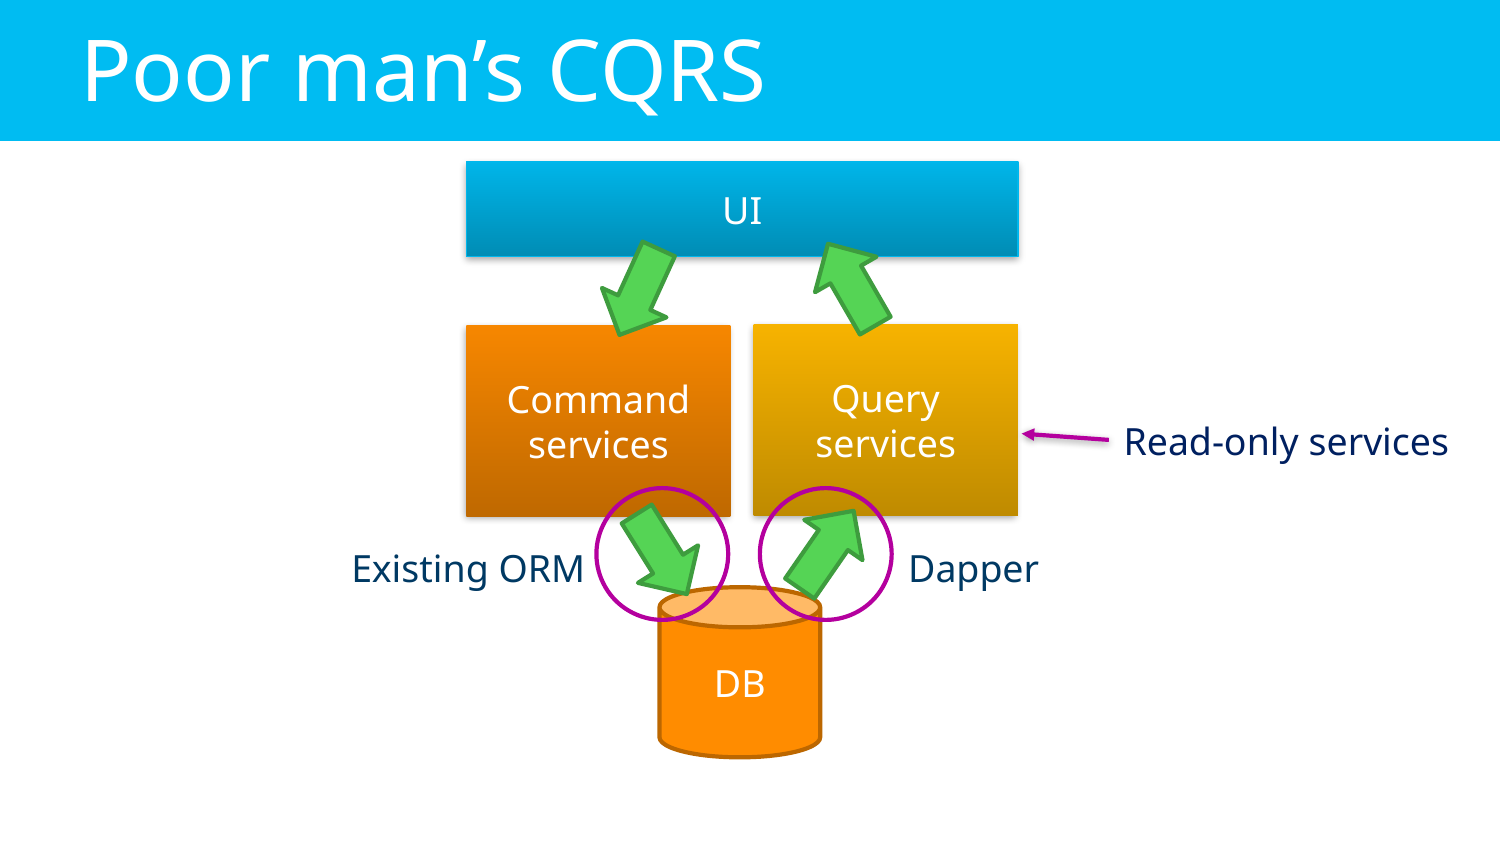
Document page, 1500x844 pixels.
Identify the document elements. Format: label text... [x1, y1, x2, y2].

title Poor man’s CQRS [64, 0, 1415, 138]
text_box Read-only services [1108, 410, 1465, 470]
text_box DB [657, 618, 823, 760]
text_box Query services [753, 324, 1018, 516]
text_box Dapper [893, 537, 1201, 598]
text_box Existing ORM [336, 537, 644, 598]
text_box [1021, 433, 1117, 441]
text_box [757, 485, 893, 622]
text_box UI [466, 161, 1019, 257]
text_box [812, 241, 893, 337]
text_box Command services [466, 325, 731, 517]
text_box DB [721, 585, 768, 591]
text_box [599, 239, 677, 337]
text_box [596, 485, 731, 622]
